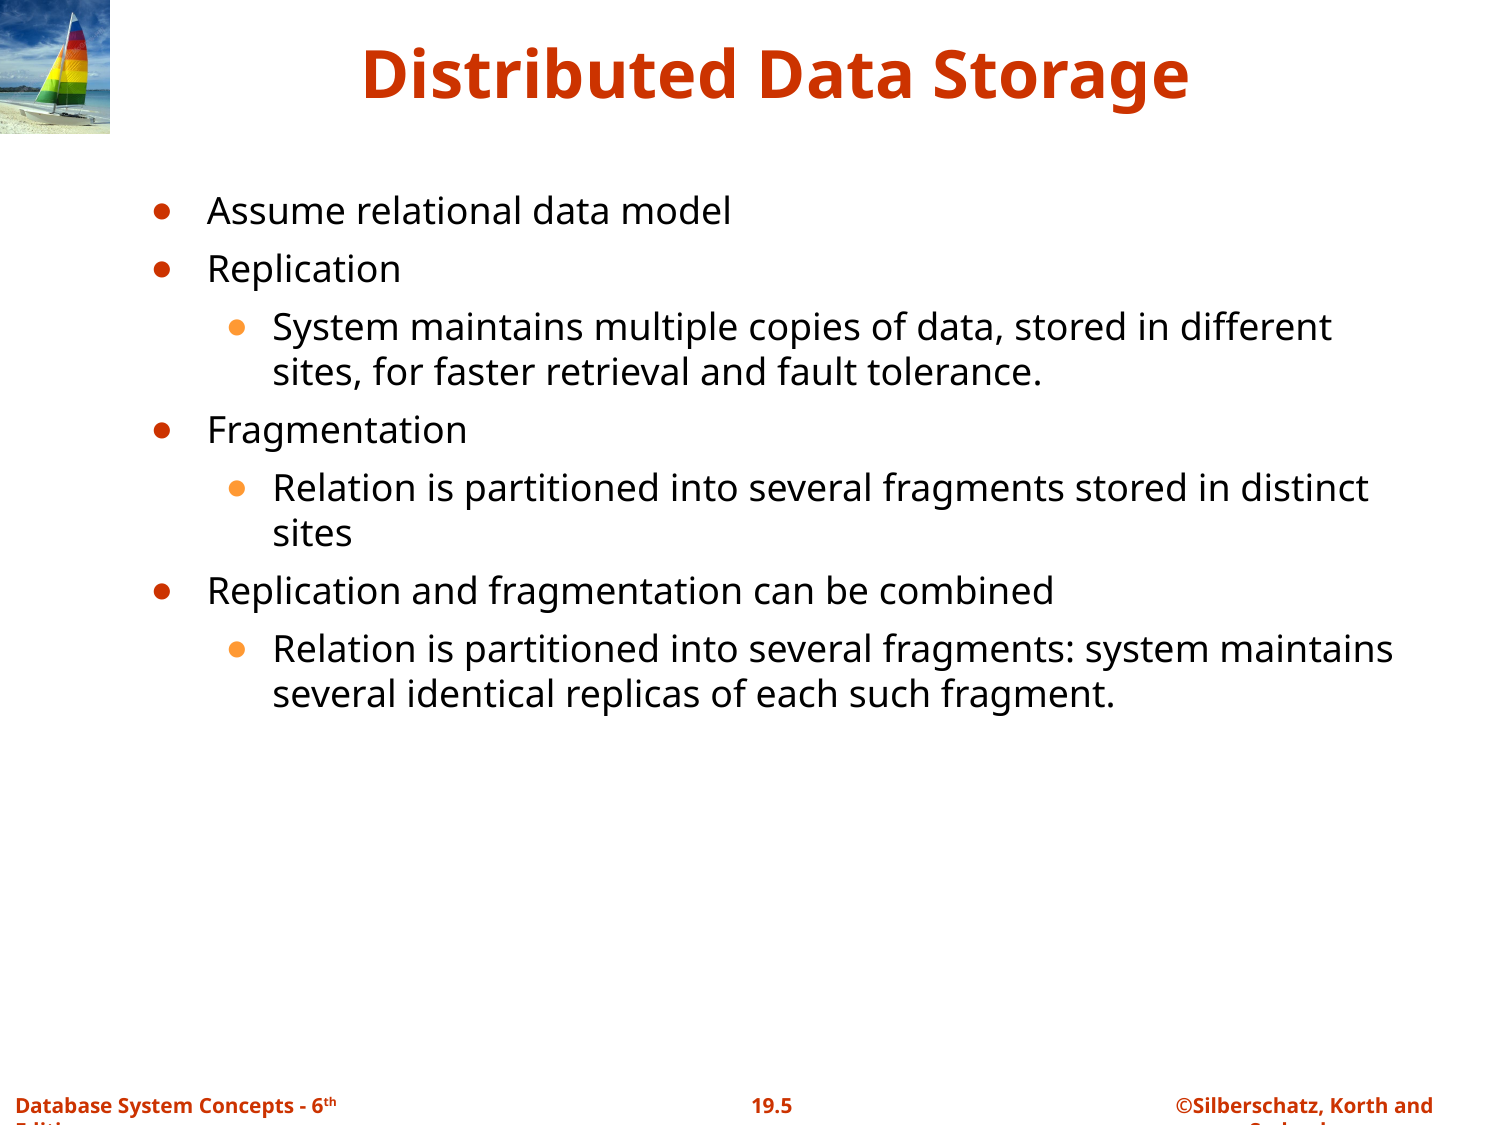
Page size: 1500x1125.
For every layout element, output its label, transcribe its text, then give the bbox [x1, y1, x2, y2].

list Assume relational data model Replication System maintains multiple copies of data, stored in different sites, for faster retrieval and fault tolerance. Fragmentation Relation is partitioned into several fragments stored in distinct sites Replication and fragmentation can be combined Relation is partitioned into several fragments: system maintains several identical replicas of each such fragment. [135, 179, 1411, 855]
title Distributed Data Storage [138, 19, 1414, 120]
picture [0, 0, 110, 134]
